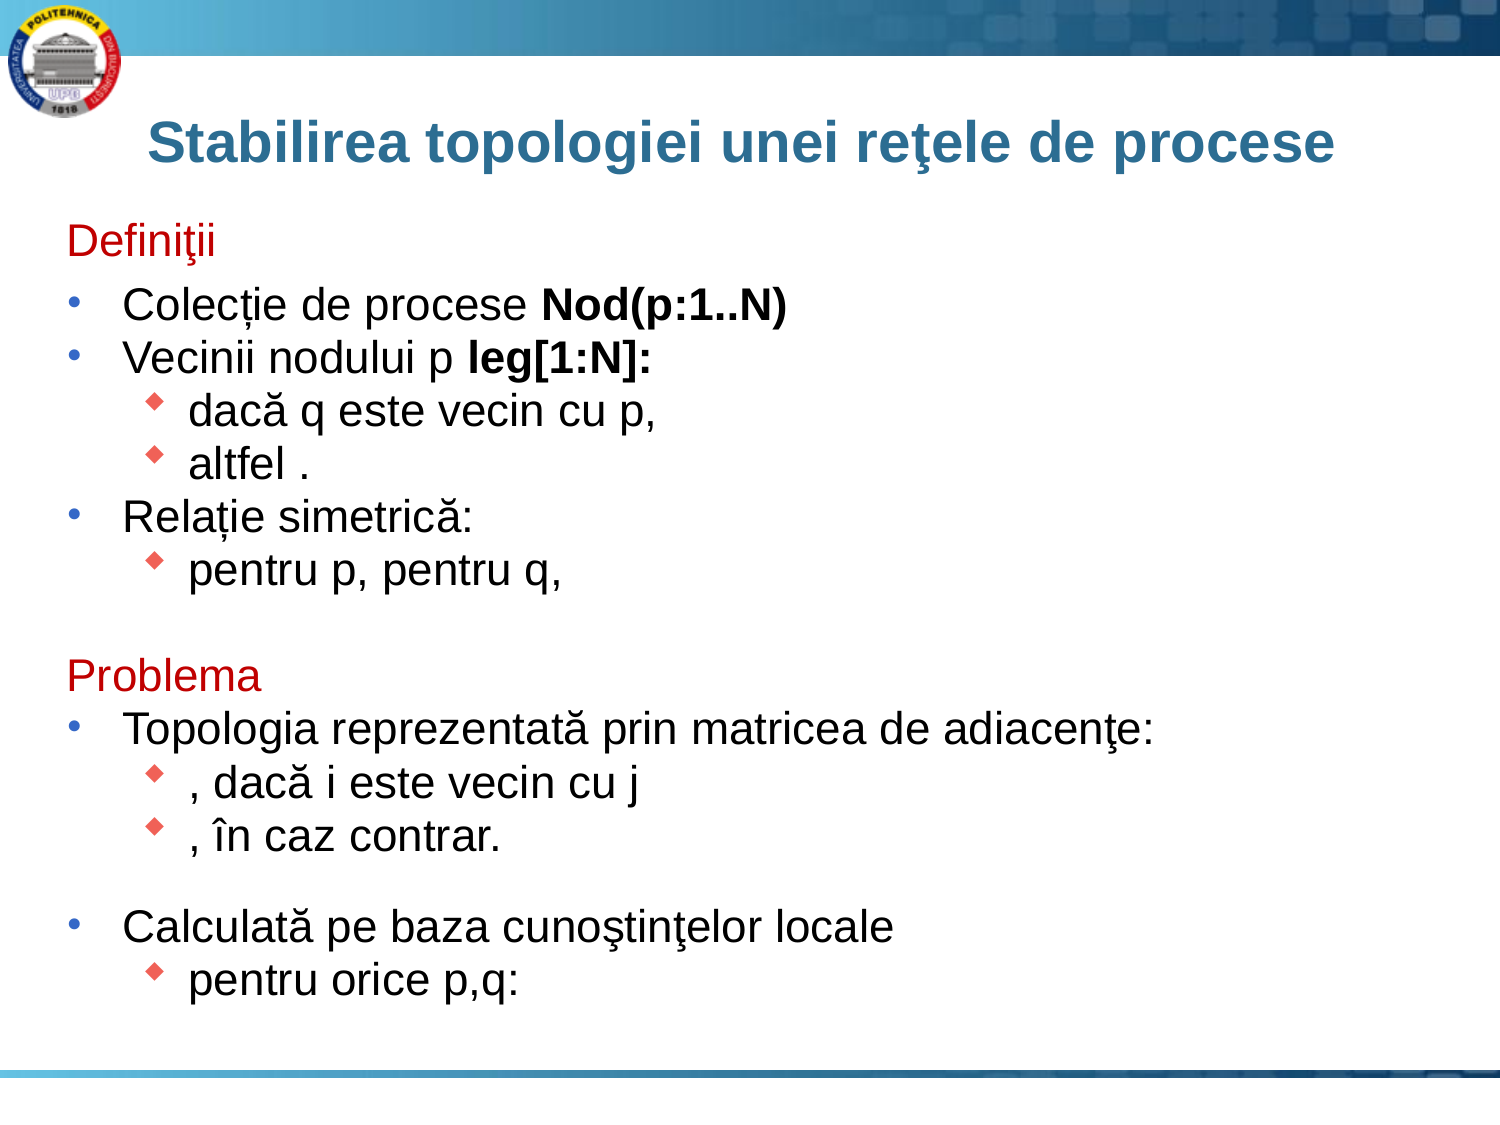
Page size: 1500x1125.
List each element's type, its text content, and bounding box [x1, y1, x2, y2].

picture [0, 0, 1500, 118]
title Stabilirea topologiei unei reţele de procese [51, 102, 1449, 178]
picture [0, 1070, 1500, 1078]
